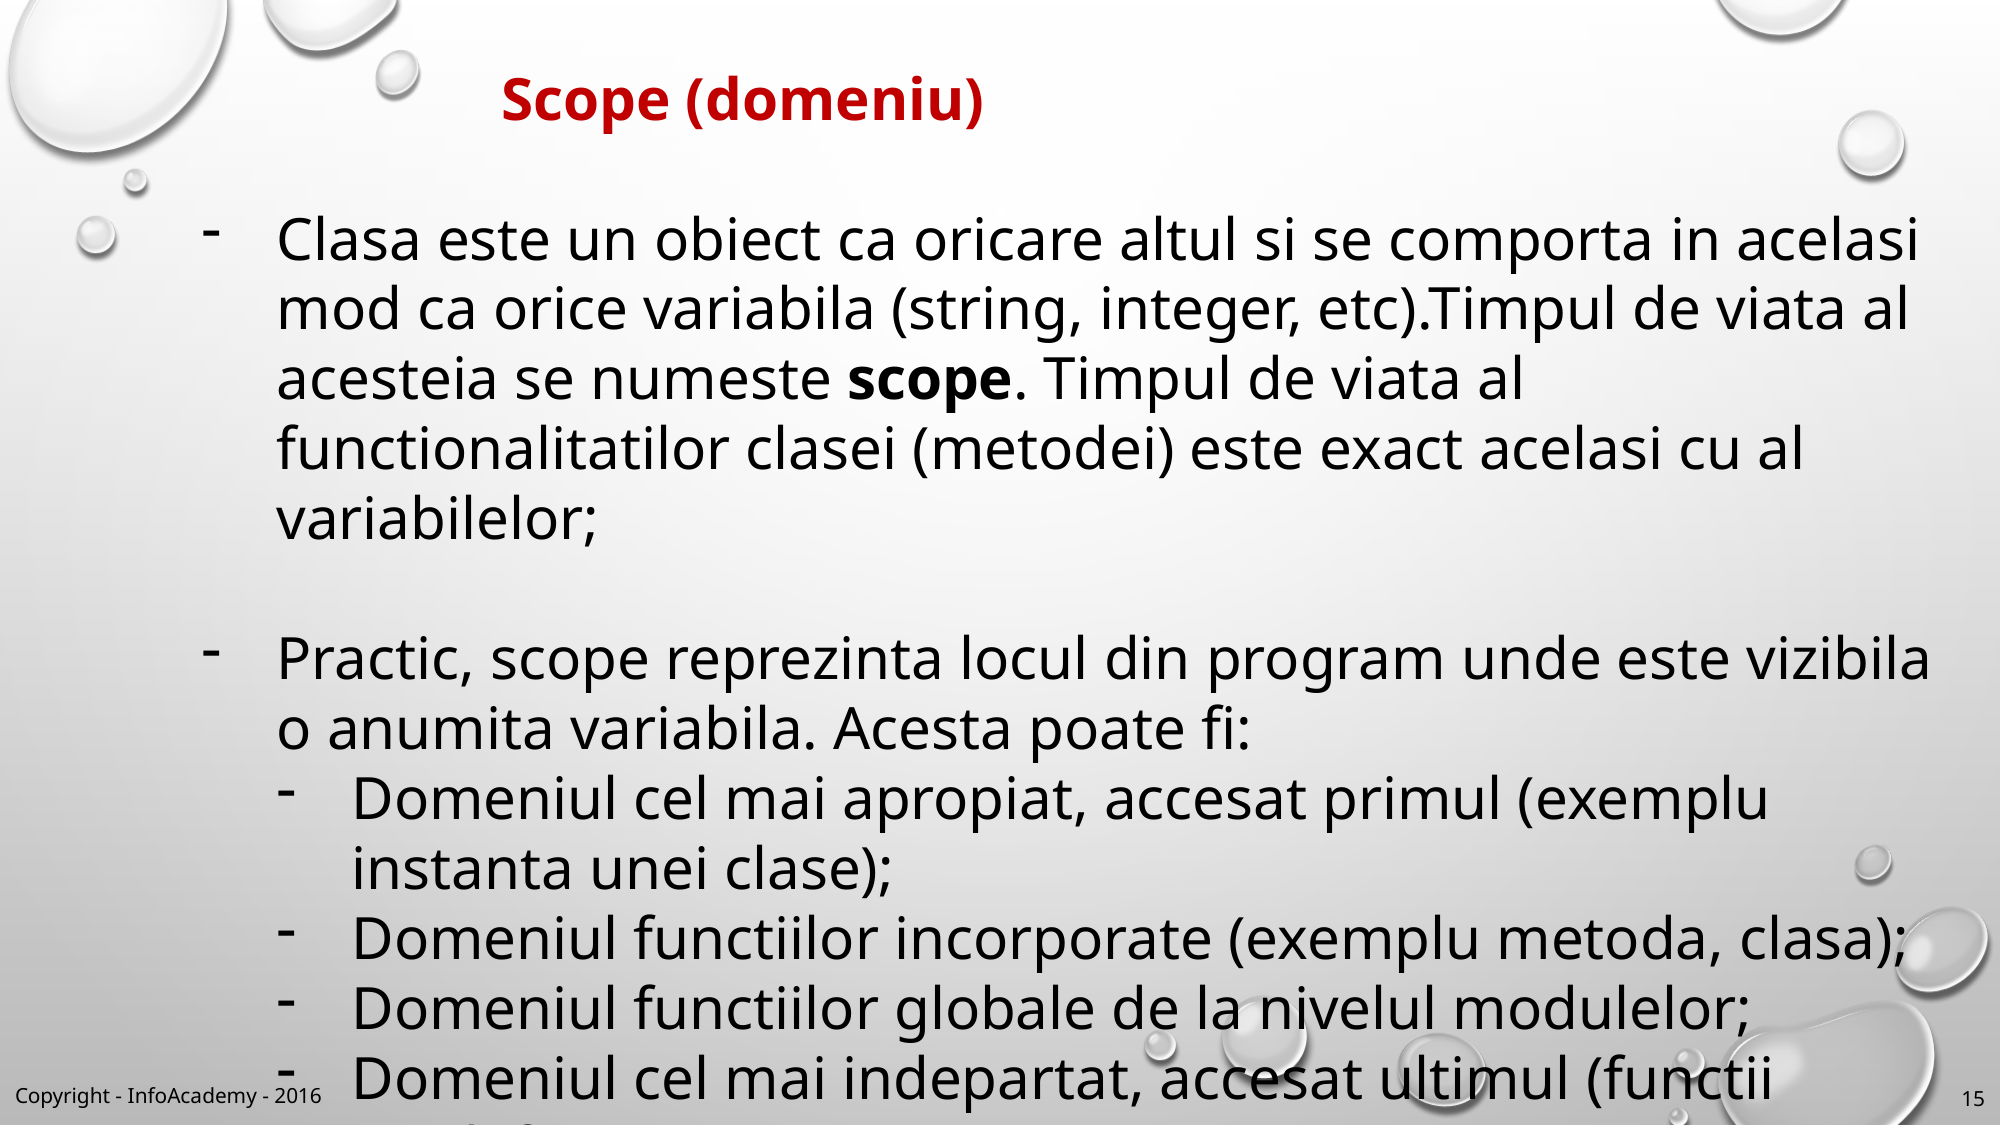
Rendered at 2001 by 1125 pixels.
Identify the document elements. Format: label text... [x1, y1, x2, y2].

slide_number 15 [1874, 1069, 2000, 1125]
text_box Scope (domeniu) Clasa este un obiect ca oricare altul si se comporta in acelasi mod ca orice variabila (string, integer, etc).Timpul de viata al acesteia se numeste scope. Timpul de viata al functionalitatilor clasei (metodei) este exact acelasi cu al variabilelor; Practic, scope reprezinta locul din program unde este vizibila o anumita variabila. Acesta poate fi: Domeniul cel mai apropiat, accesat primul (exemplu instanta unei clase); Domeniul functiilor incorporate (exemplu metoda, clasa); Domeniul functiilor globale de la nivelul modulelor; Domeniul cel mai indepartat, accesat ultimul (functii predefinite). [186, 54, 1981, 1125]
footer Copyright - InfoAcademy - 2016 [0, 1065, 1095, 1125]
picture [0, 0, 2000, 1069]
